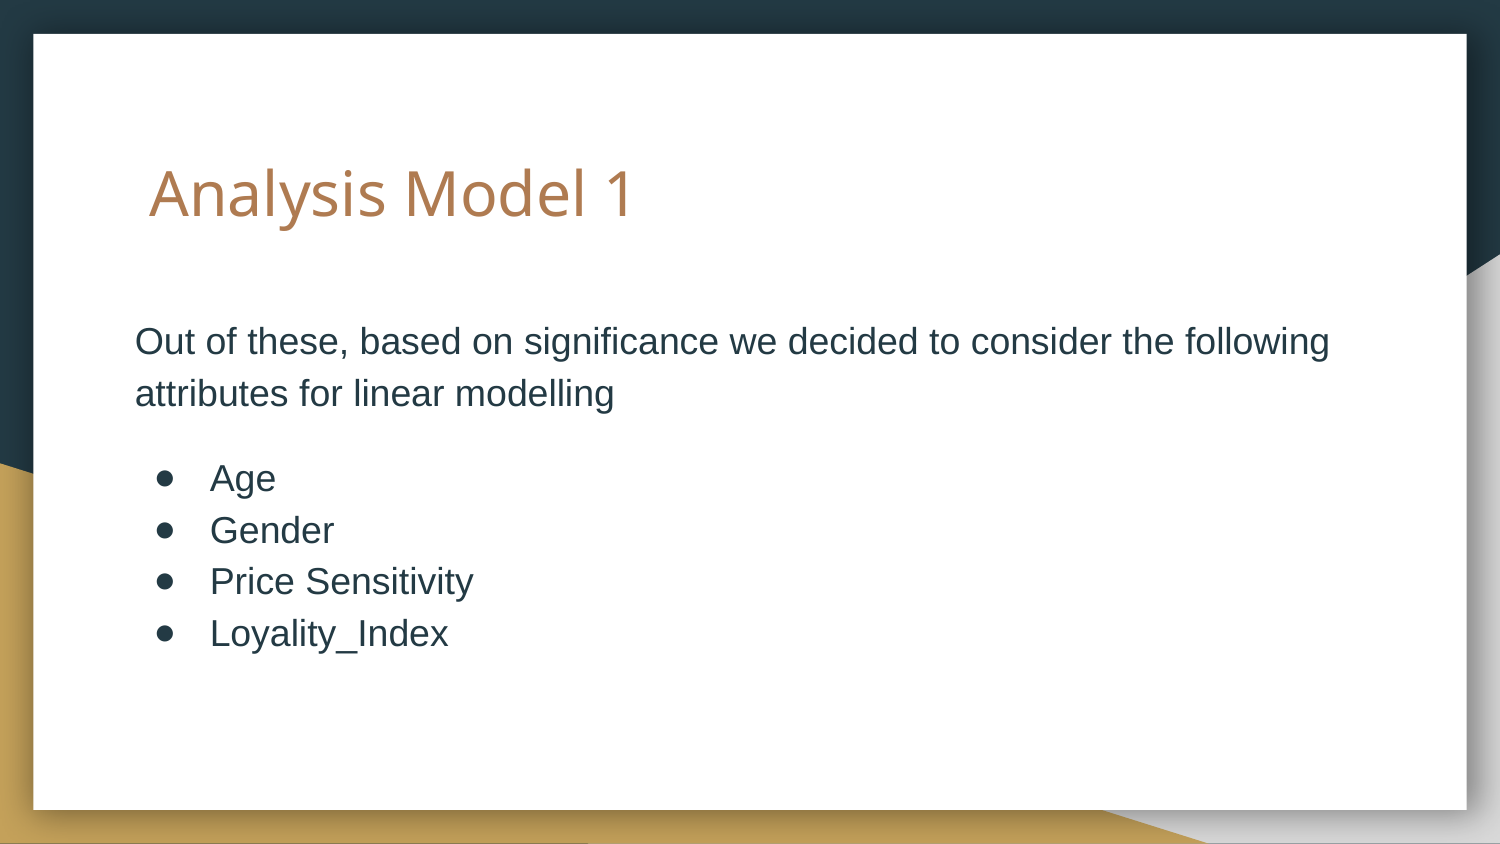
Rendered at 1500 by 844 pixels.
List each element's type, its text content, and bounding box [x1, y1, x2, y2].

title Analysis Model 1 [134, 138, 1366, 296]
list Out of these, based on significance we decided to consider the following attributes for linear modelling Age Gender Price Sensitivity Loyality_Index [119, 295, 1352, 697]
